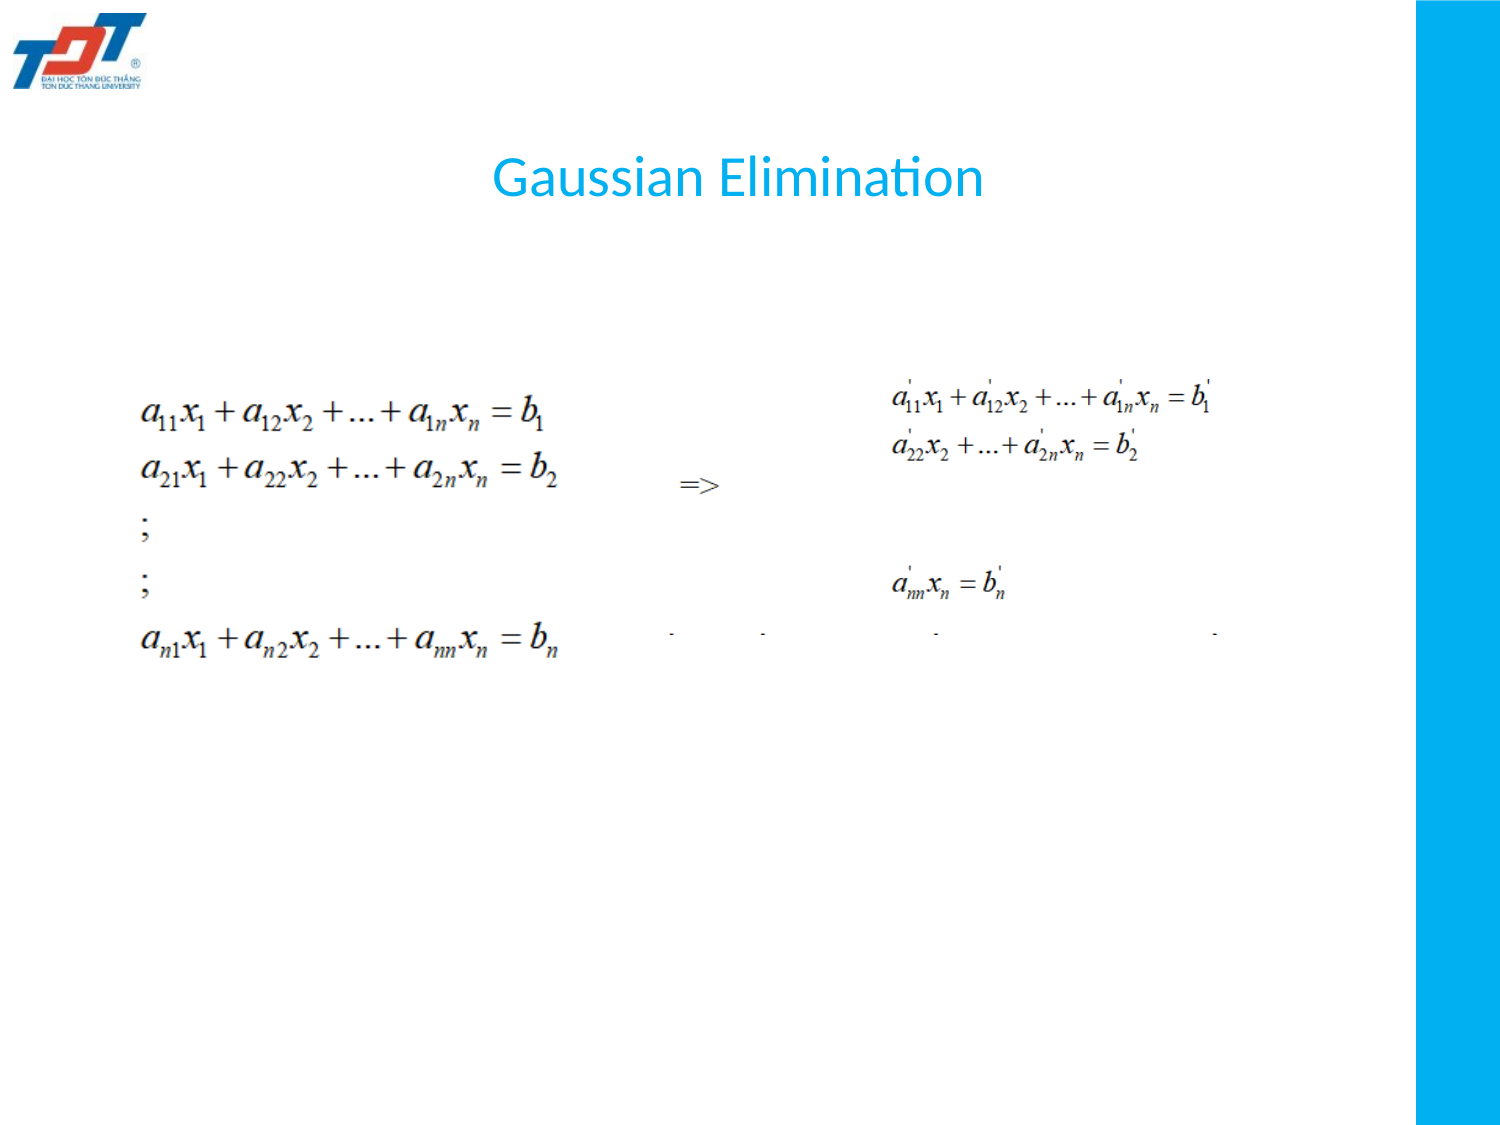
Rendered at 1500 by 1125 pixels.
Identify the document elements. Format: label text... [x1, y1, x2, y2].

picture [124, 378, 614, 683]
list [643, 378, 1282, 635]
text_box Gaussian Elimination [477, 130, 1022, 216]
text_box [1415, 0, 1500, 1125]
picture [13, 13, 147, 89]
